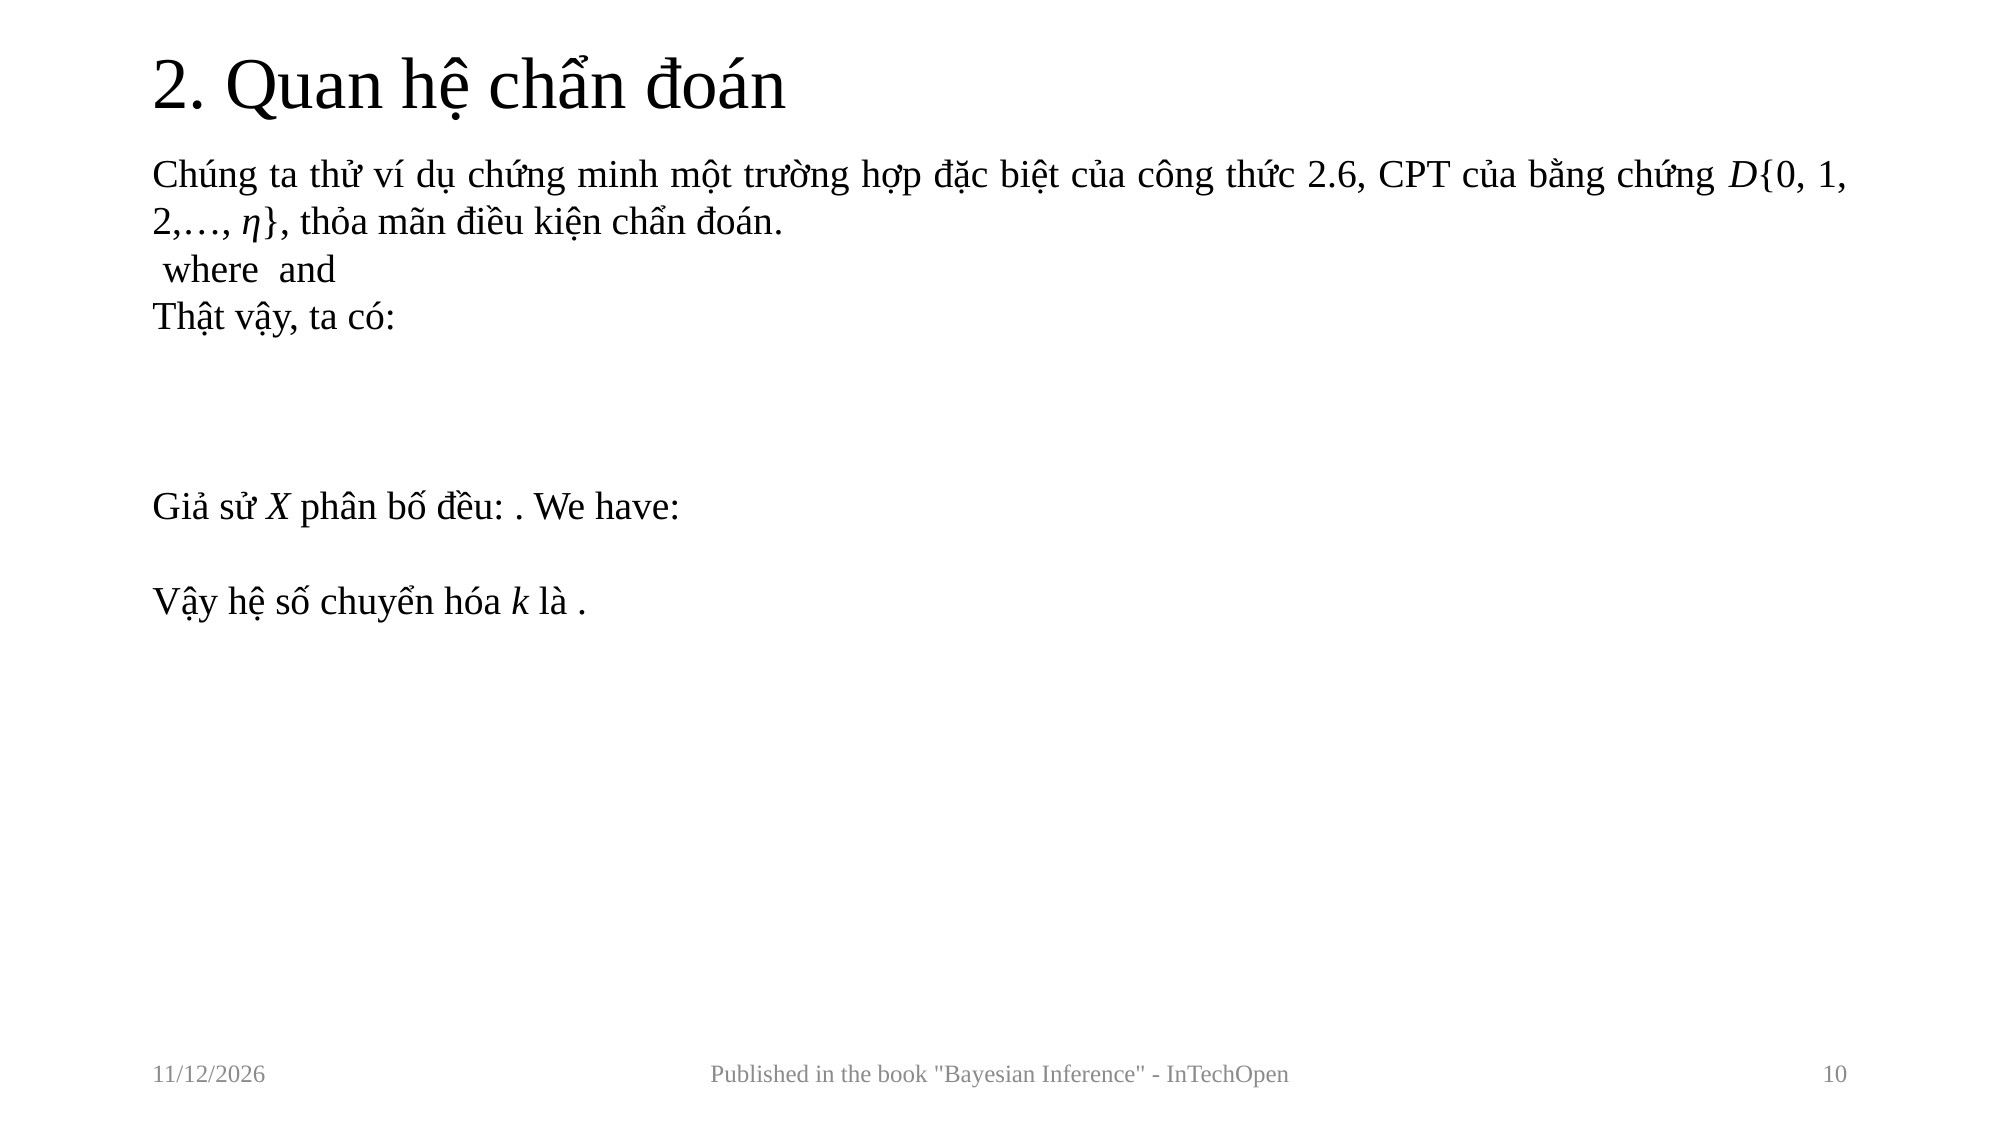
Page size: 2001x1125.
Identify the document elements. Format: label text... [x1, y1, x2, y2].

footer Published in the book "Bayesian Inference" - InTechOpen [662, 1042, 1338, 1103]
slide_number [137, 1042, 588, 1103]
slide_number 10 [1412, 1042, 1863, 1103]
title 2. Quan hệ chẩn đoán [137, 25, 1863, 134]
